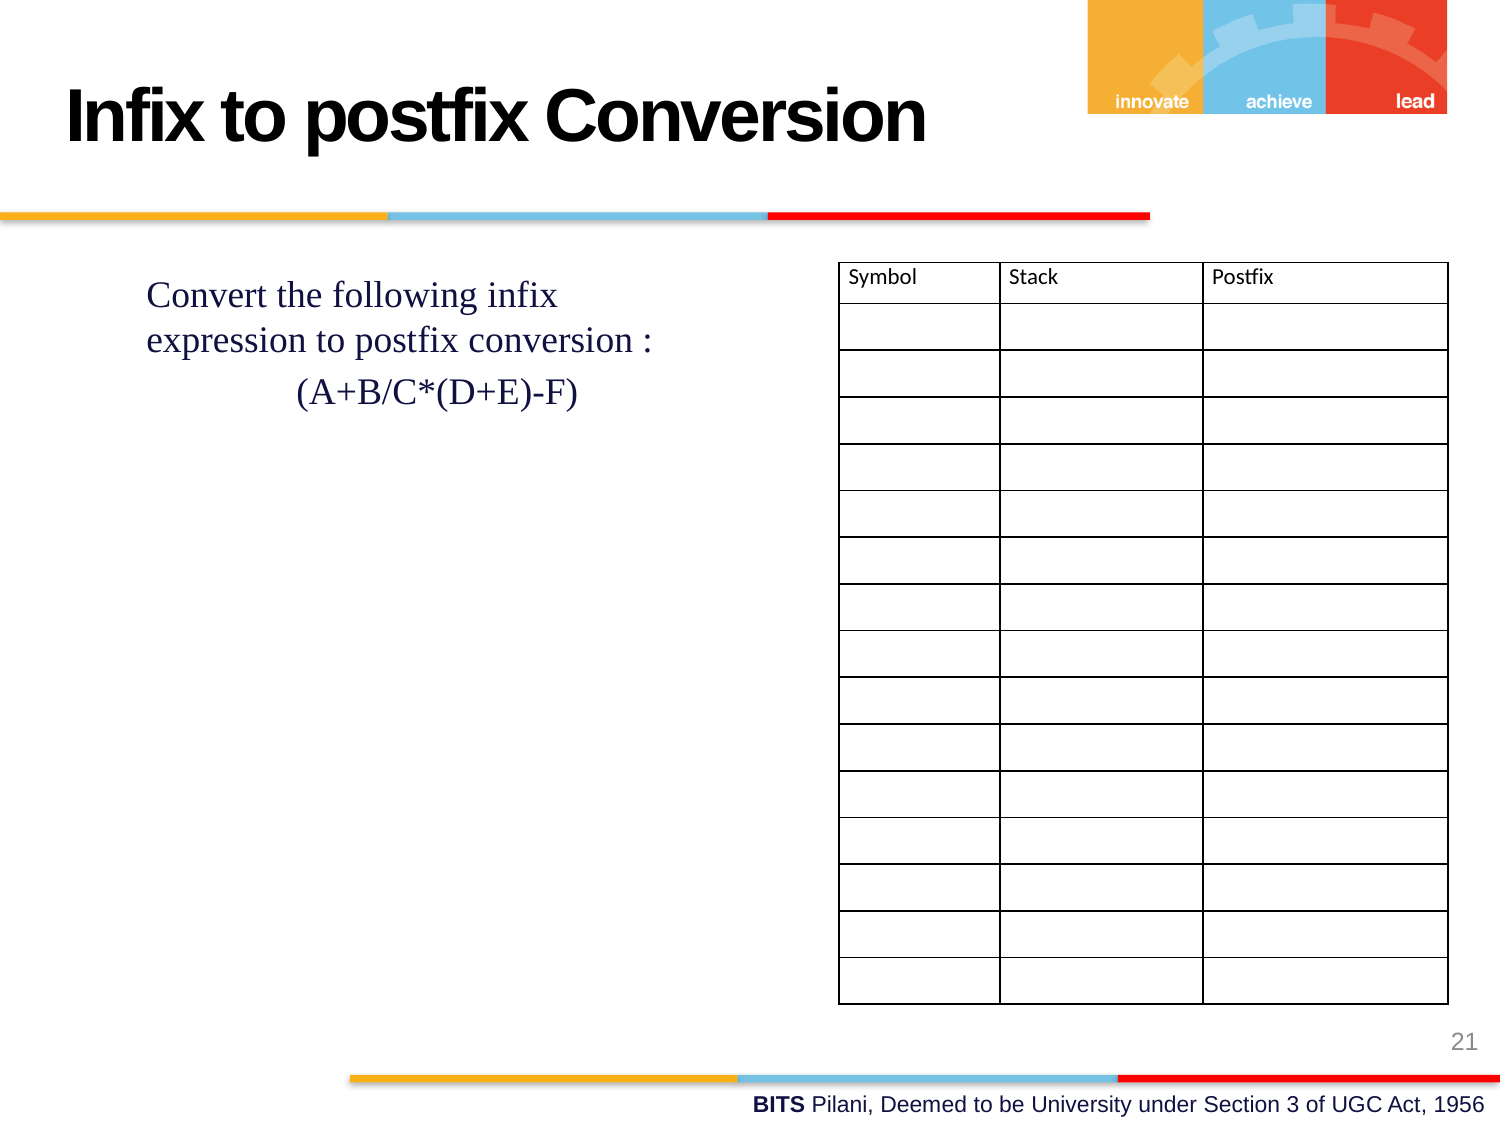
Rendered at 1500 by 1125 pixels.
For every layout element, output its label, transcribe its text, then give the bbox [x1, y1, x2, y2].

table_cell [1204, 398, 1447, 443]
table_cell [840, 491, 999, 536]
table_cell [1204, 351, 1447, 396]
table_cell [840, 631, 999, 676]
list Convert the following infix expression to postfix conversion : (A+B/C*(D+E)-F) [75, 262, 738, 1005]
table_header Postfix [1204, 263, 1447, 303]
table_header Stack [1001, 263, 1202, 303]
table_cell [1001, 631, 1202, 676]
table_cell [1001, 538, 1202, 583]
table_cell [840, 304, 999, 349]
table_cell [840, 912, 999, 957]
table_cell [1001, 304, 1202, 349]
table_cell [1001, 725, 1202, 770]
table_cell [840, 351, 999, 396]
table_cell [1001, 351, 1202, 396]
table_cell [1204, 772, 1447, 817]
table_cell [1001, 772, 1202, 817]
table_cell [1204, 818, 1447, 863]
table_cell [1204, 585, 1447, 630]
table_cell [1001, 445, 1202, 490]
table_cell [1204, 865, 1447, 910]
table_cell [1001, 912, 1202, 957]
table_cell [1204, 491, 1447, 536]
table_cell [840, 585, 999, 630]
table_cell [1204, 304, 1447, 349]
table_cell [1204, 725, 1447, 770]
table_cell [1001, 958, 1202, 1003]
table_cell [840, 538, 999, 583]
table_cell [840, 772, 999, 817]
table_cell [1204, 912, 1447, 957]
table_cell [840, 678, 999, 723]
table_cell [840, 445, 999, 490]
list Infix to postfix Conversion [50, 24, 1088, 213]
picture [1087, 0, 1448, 114]
table_cell [1001, 491, 1202, 536]
table_cell [1001, 585, 1202, 630]
table_cell [1001, 865, 1202, 910]
table_cell [1204, 538, 1447, 583]
table_cell [840, 865, 999, 910]
table_cell [1001, 678, 1202, 723]
table_cell [840, 398, 999, 443]
table_cell [1204, 631, 1447, 676]
table_cell [1204, 958, 1447, 1003]
table_cell [1204, 678, 1447, 723]
table_header Symbol [840, 263, 999, 303]
slide_number 21 [1143, 1007, 1494, 1074]
table_cell [840, 818, 999, 863]
table_cell [840, 725, 999, 770]
table_cell [840, 958, 999, 1003]
table_cell [1001, 818, 1202, 863]
table_cell [1204, 445, 1447, 490]
table_cell [1001, 398, 1202, 443]
